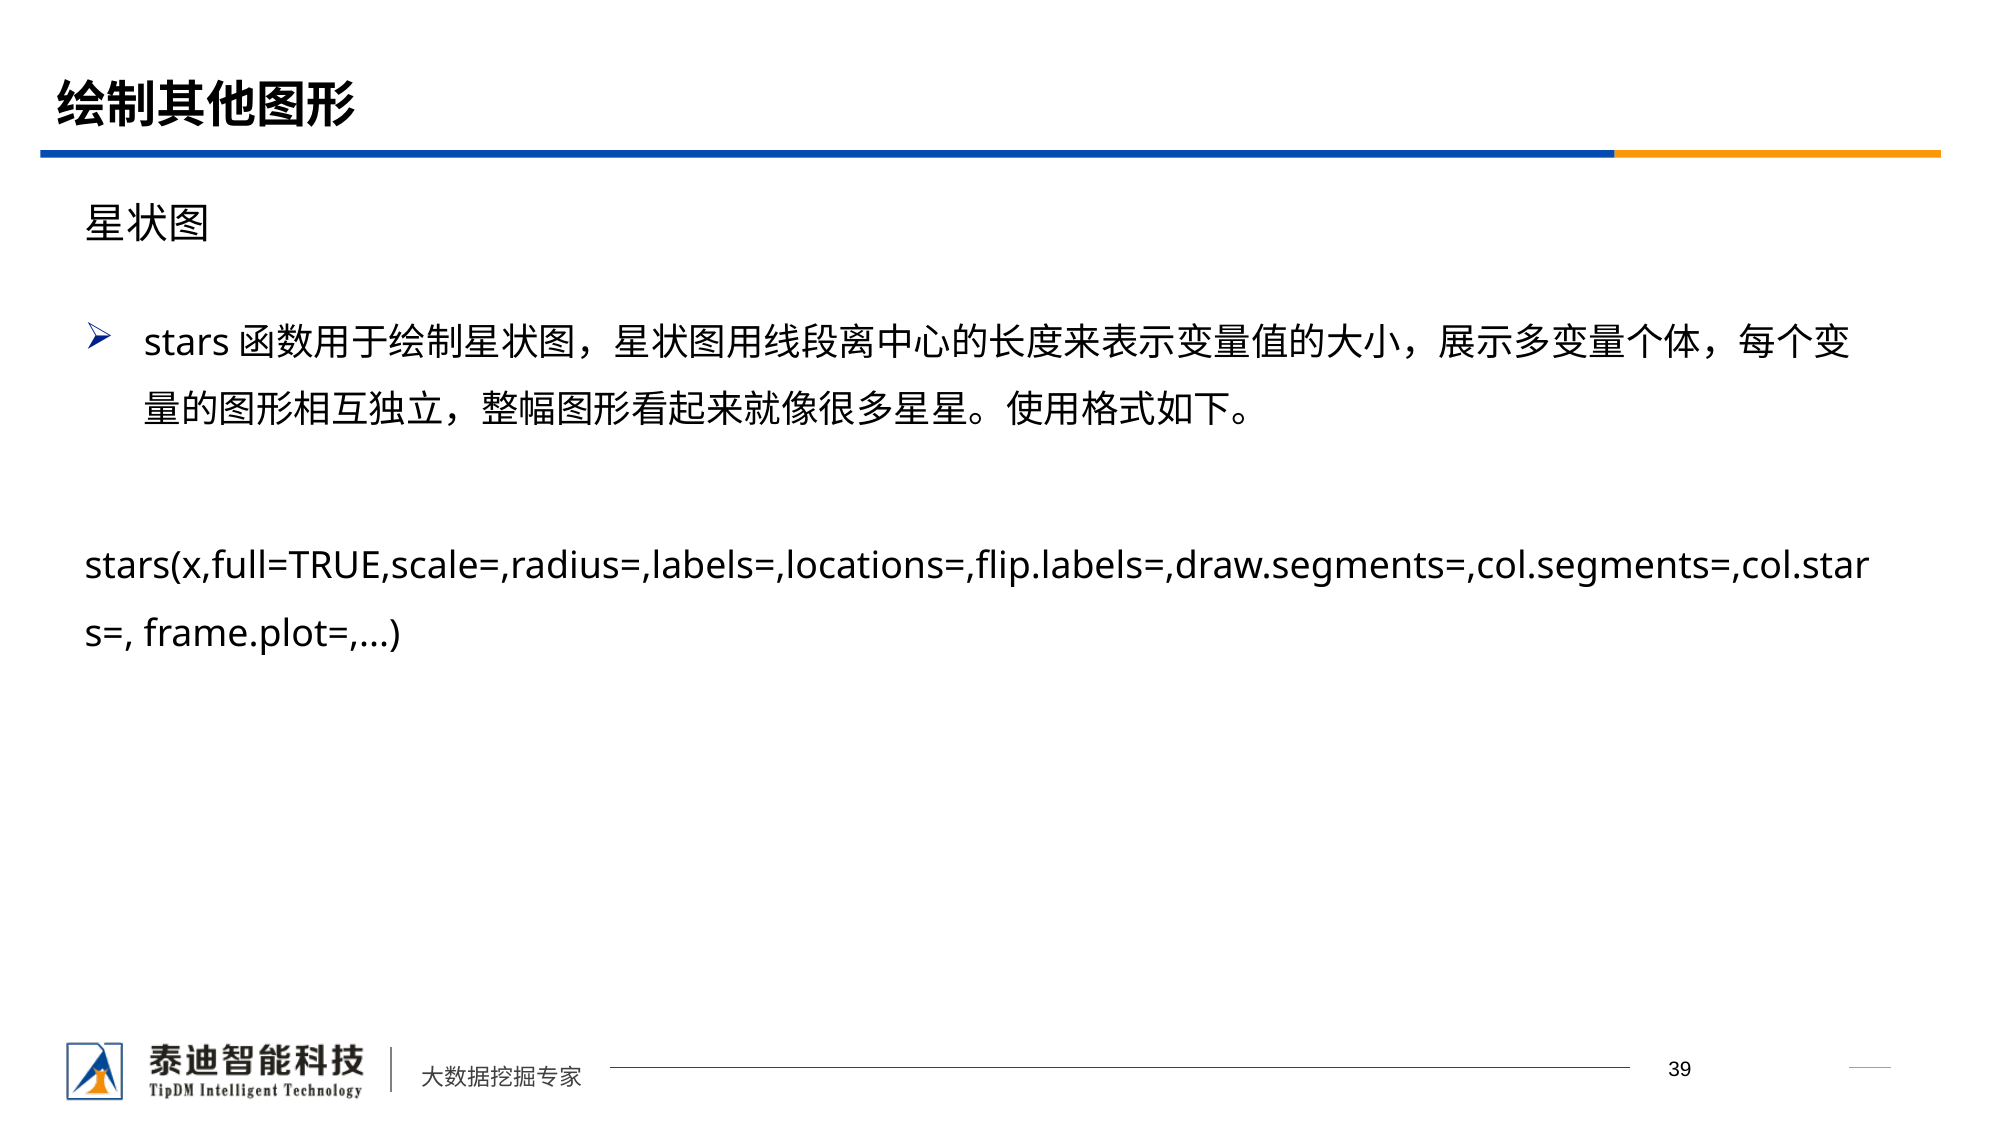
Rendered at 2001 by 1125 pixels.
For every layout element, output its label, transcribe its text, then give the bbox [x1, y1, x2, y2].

list 星状图 [69, 186, 1892, 257]
picture [62, 1028, 368, 1107]
title 绘制其他图形 [41, 58, 1842, 146]
list stars函数用于绘制星状图，星状图用线段离中心的长度来表示变量值的大小，展示多变量个体，每个变量的图形相互独立，整幅图形看起来就像很多星星。使用格式如下。 stars(x,full=TRUE,scale=,radius=,labels=,locations=,flip.labels=,draw.segments=,col.segments=,col.stars=, frame.plot=,...) [69, 287, 1892, 1005]
